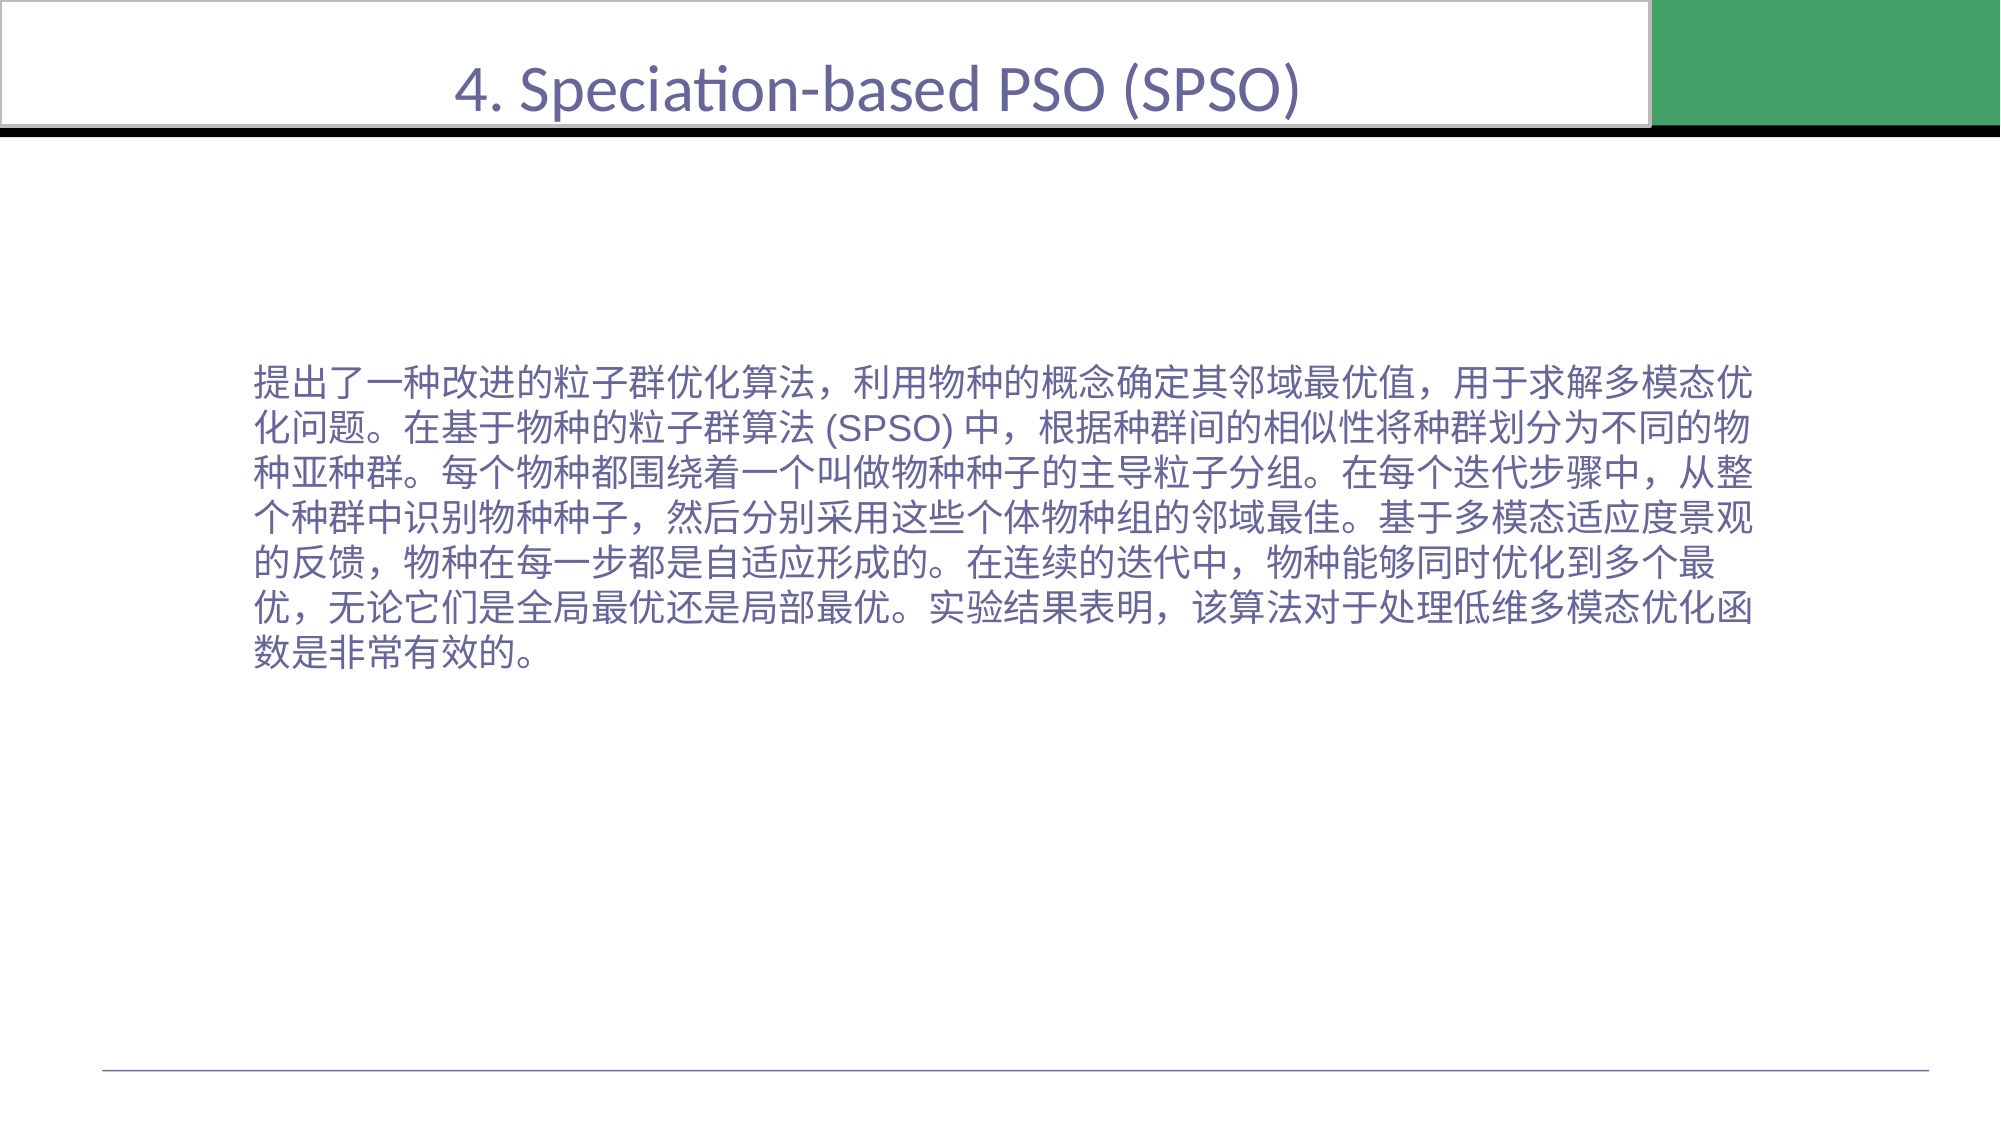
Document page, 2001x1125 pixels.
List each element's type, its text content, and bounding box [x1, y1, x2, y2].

text_box 提出了一种改进的粒子群优化算法，利用物种的概念确定其邻域最优值，用于求解多模态优化问题。在基于物种的粒子群算法(SPSO)中，根据种群间的相似性将种群划分为不同的物种亚种群。每个物种都围绕着一个叫做物种种子的主导粒子分组。在每个迭代步骤中，从整个种群中识别物种种子，然后分别采用这些个体物种组的邻域最佳。基于多模态适应度景观的反馈，物种在每一步都是自适应形成的。在连续的迭代中，物种能够同时优化到多个最优，无论它们是全局最优还是局部最优。实验结果表明，该算法对于处理低维多模态优化函数是非常有效的。 [238, 351, 1789, 682]
text_box 4. Speciation-based PSO (SPSO) [439, 37, 2000, 133]
